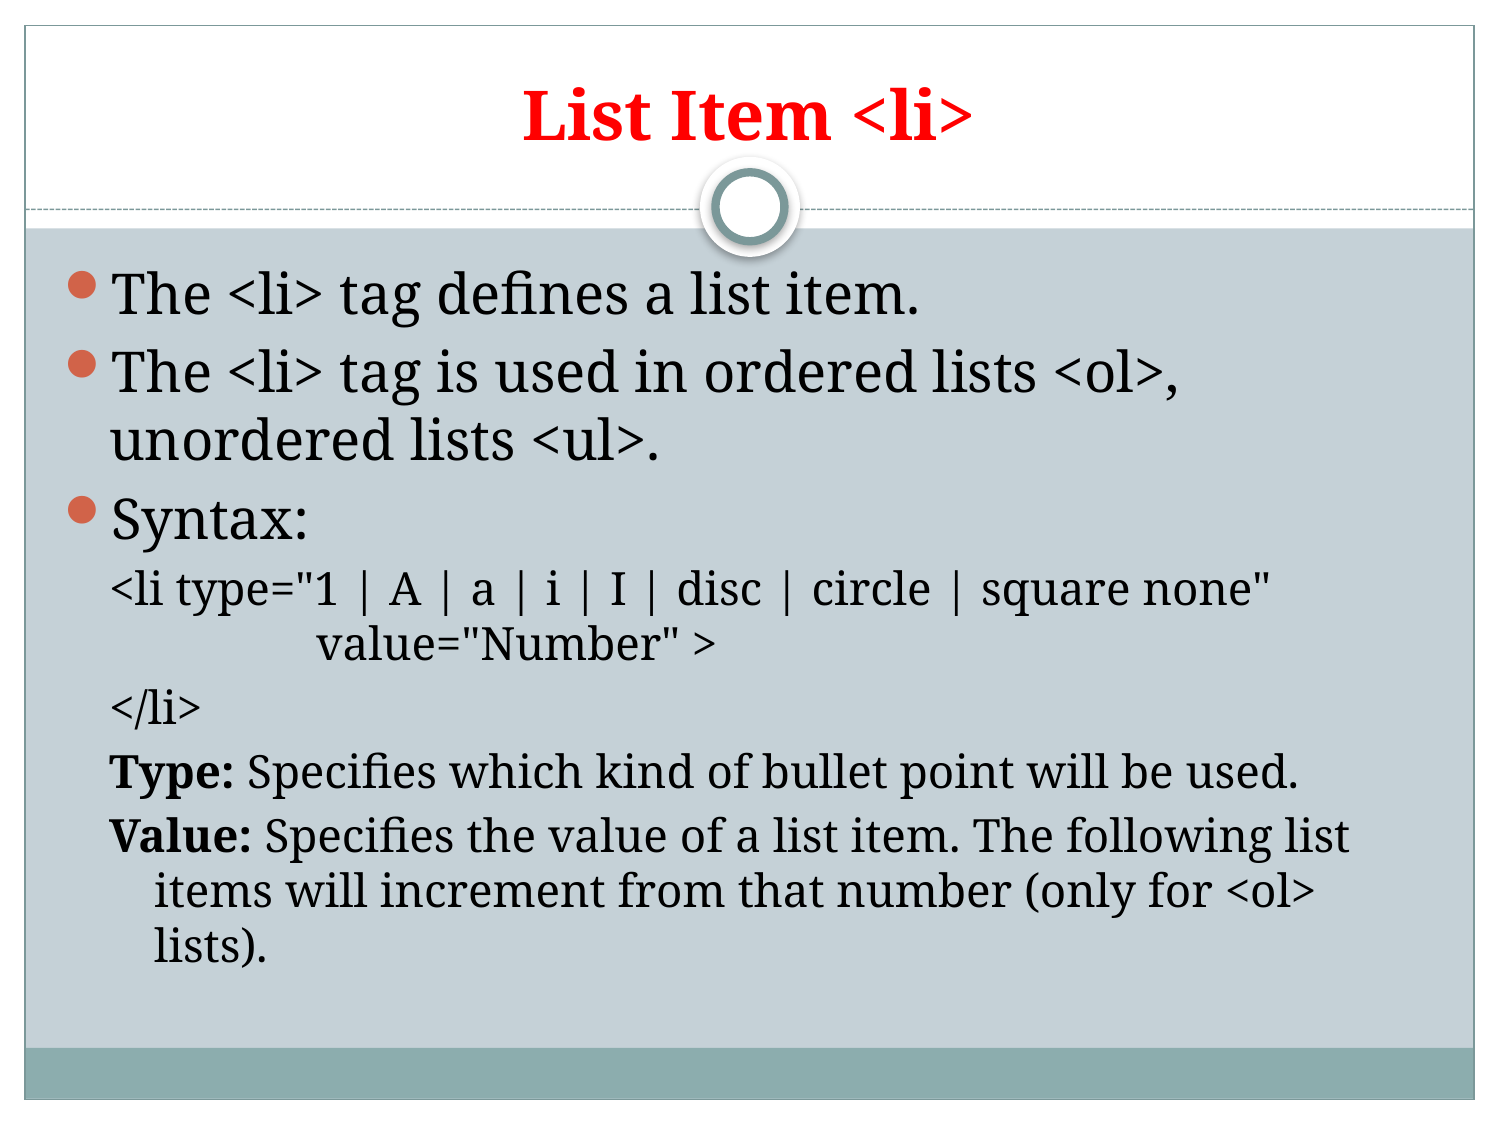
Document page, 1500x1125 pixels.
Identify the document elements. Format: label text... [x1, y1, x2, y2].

list The <li> tag defines a list item. The <li> tag is used in ordered lists <ol>, unordered lists <ul>. Syntax: <li type="1 | A | a | i | I | disc | circle | square none" value="Number" > </li> Type: Specifies which kind of bullet point will be used. Value: Specifies the value of a list item. The following list items will increment from that number (only for <ol> lists). [49, 250, 1445, 1001]
title List Item <li> [49, 37, 1450, 162]
